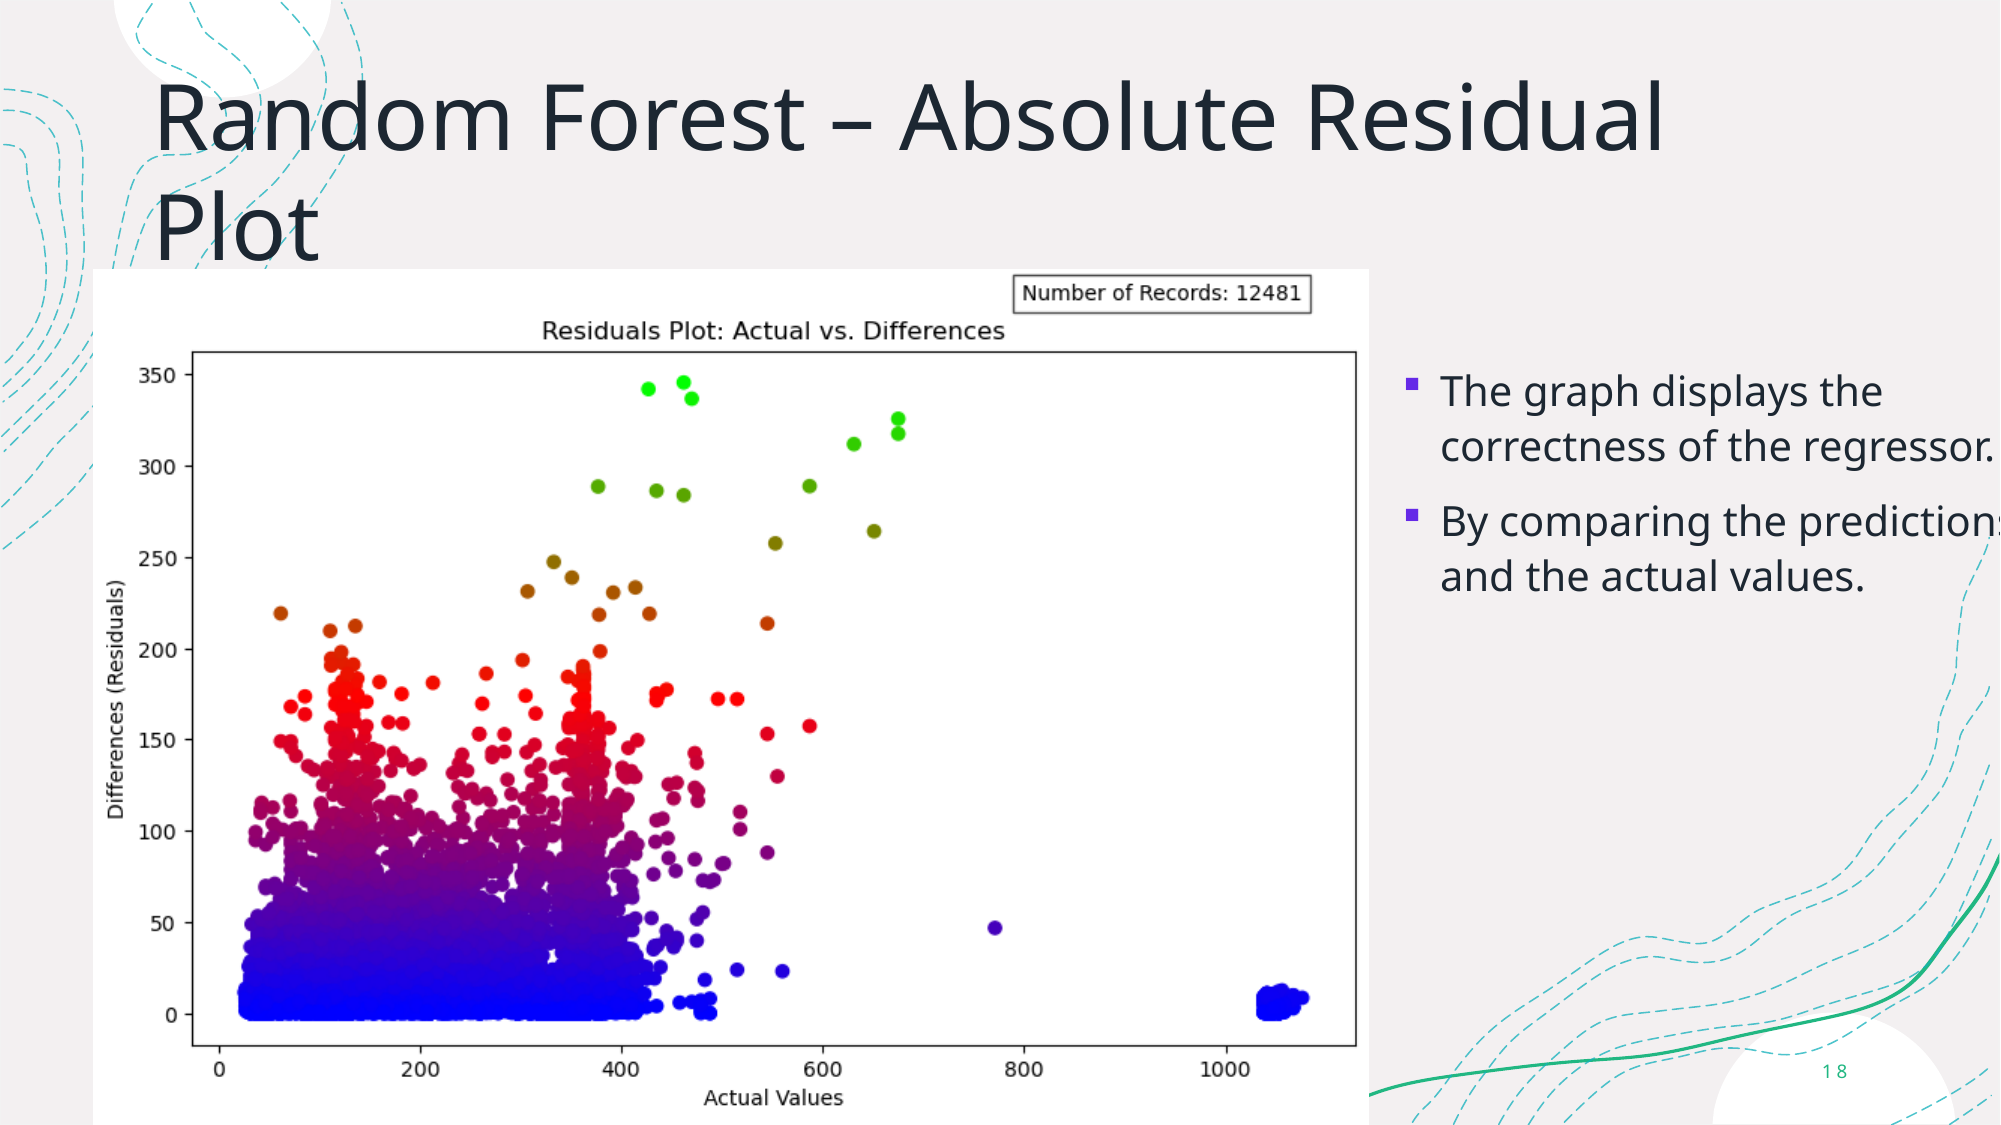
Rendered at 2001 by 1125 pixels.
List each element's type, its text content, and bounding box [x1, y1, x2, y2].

picture [93, 269, 1369, 1125]
text_box The graph displays the correctness of the regressor. By comparing the predictions and the actual values. [1387, 351, 2000, 672]
title Random Forest – Absolute Residual Plot [137, 59, 1863, 278]
slide_number 18 [1625, 1042, 1863, 1103]
